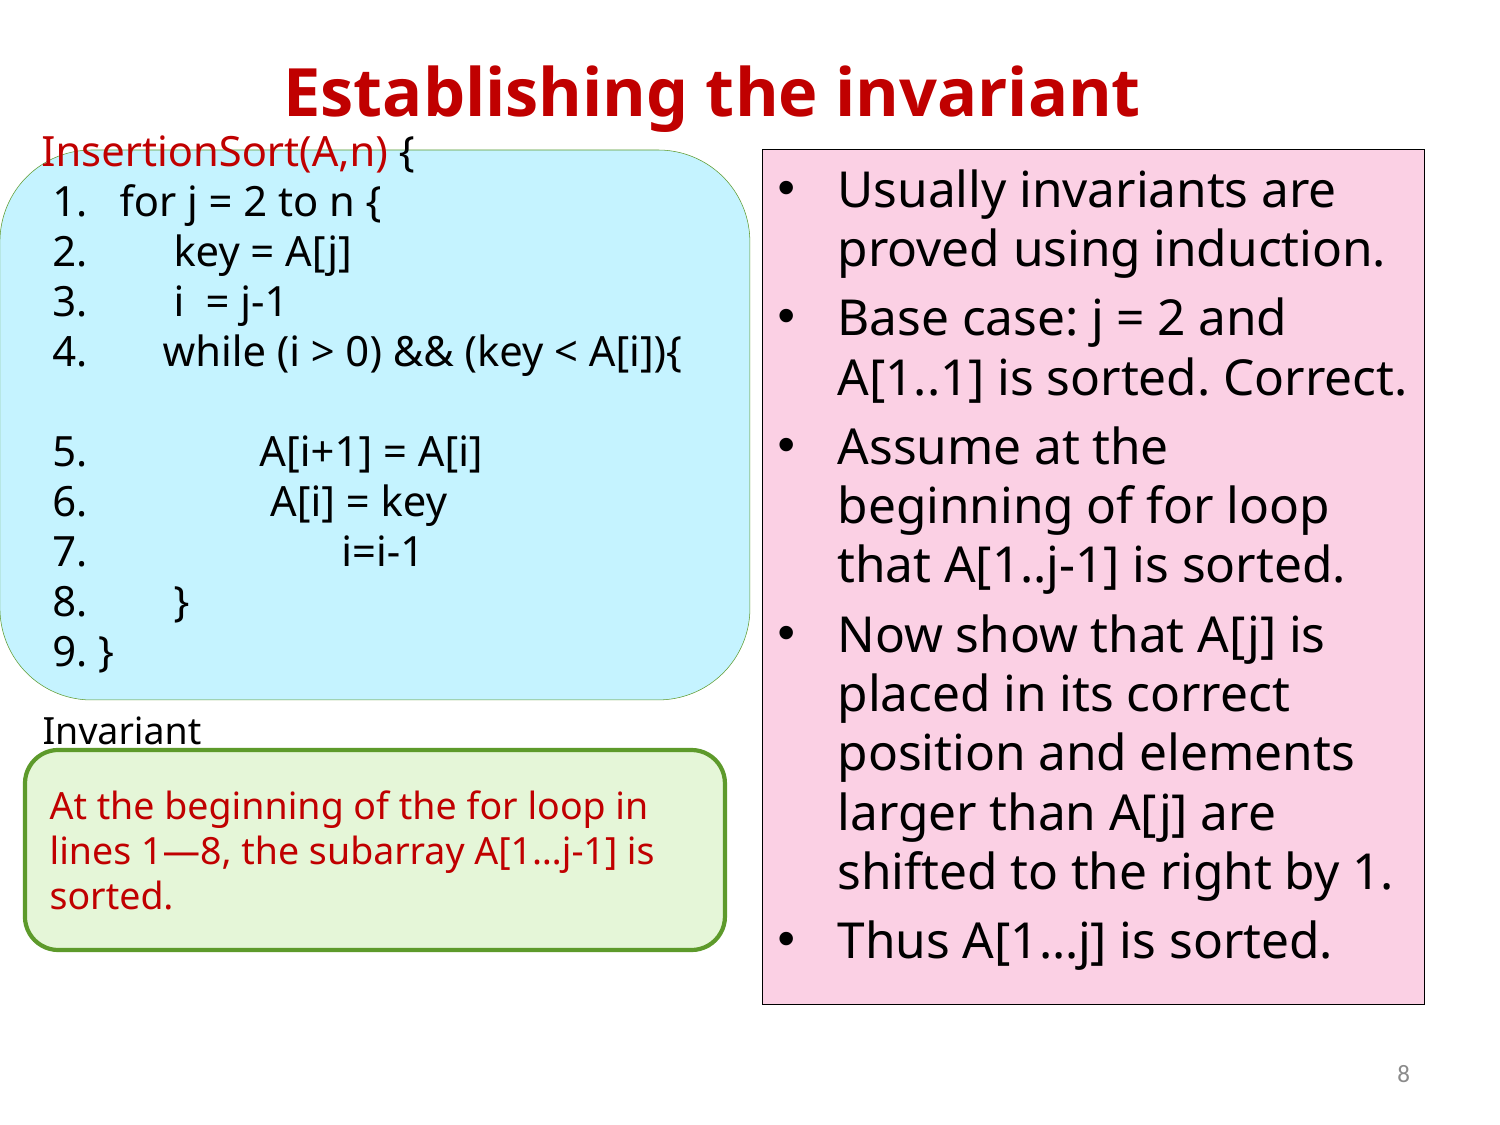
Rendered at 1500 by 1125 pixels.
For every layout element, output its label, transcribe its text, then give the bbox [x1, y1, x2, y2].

list Usually invariants are proved using induction. Base case: j = 2 and A[1..1] is sorted. Correct. Assume at the beginning of for loop that A[1..j-1] is sorted. Now show that A[j] is placed in its correct position and elements larger than A[j] are shifted to the right by 1. Thus A[1…j] is sorted. [762, 149, 1425, 1005]
text_box Invariant [27, 699, 217, 760]
title Establishing the invariant [75, 24, 1350, 155]
text_box InsertionSort(A,n) { 1. for j = 2 to n { 2. key = A[j] 3. i = j-1 4. while (i > 0) && (key < A[i]){ 5. A[i+1] = A[i] 6. A[i] = key 7. i=i-1 8. } 9. } [0, 147, 753, 703]
text_box At the beginning of the for loop in lines 1—8, the subarray A[1…j-1] is sorted. [22, 747, 728, 953]
slide_number 8 [1074, 1042, 1425, 1103]
